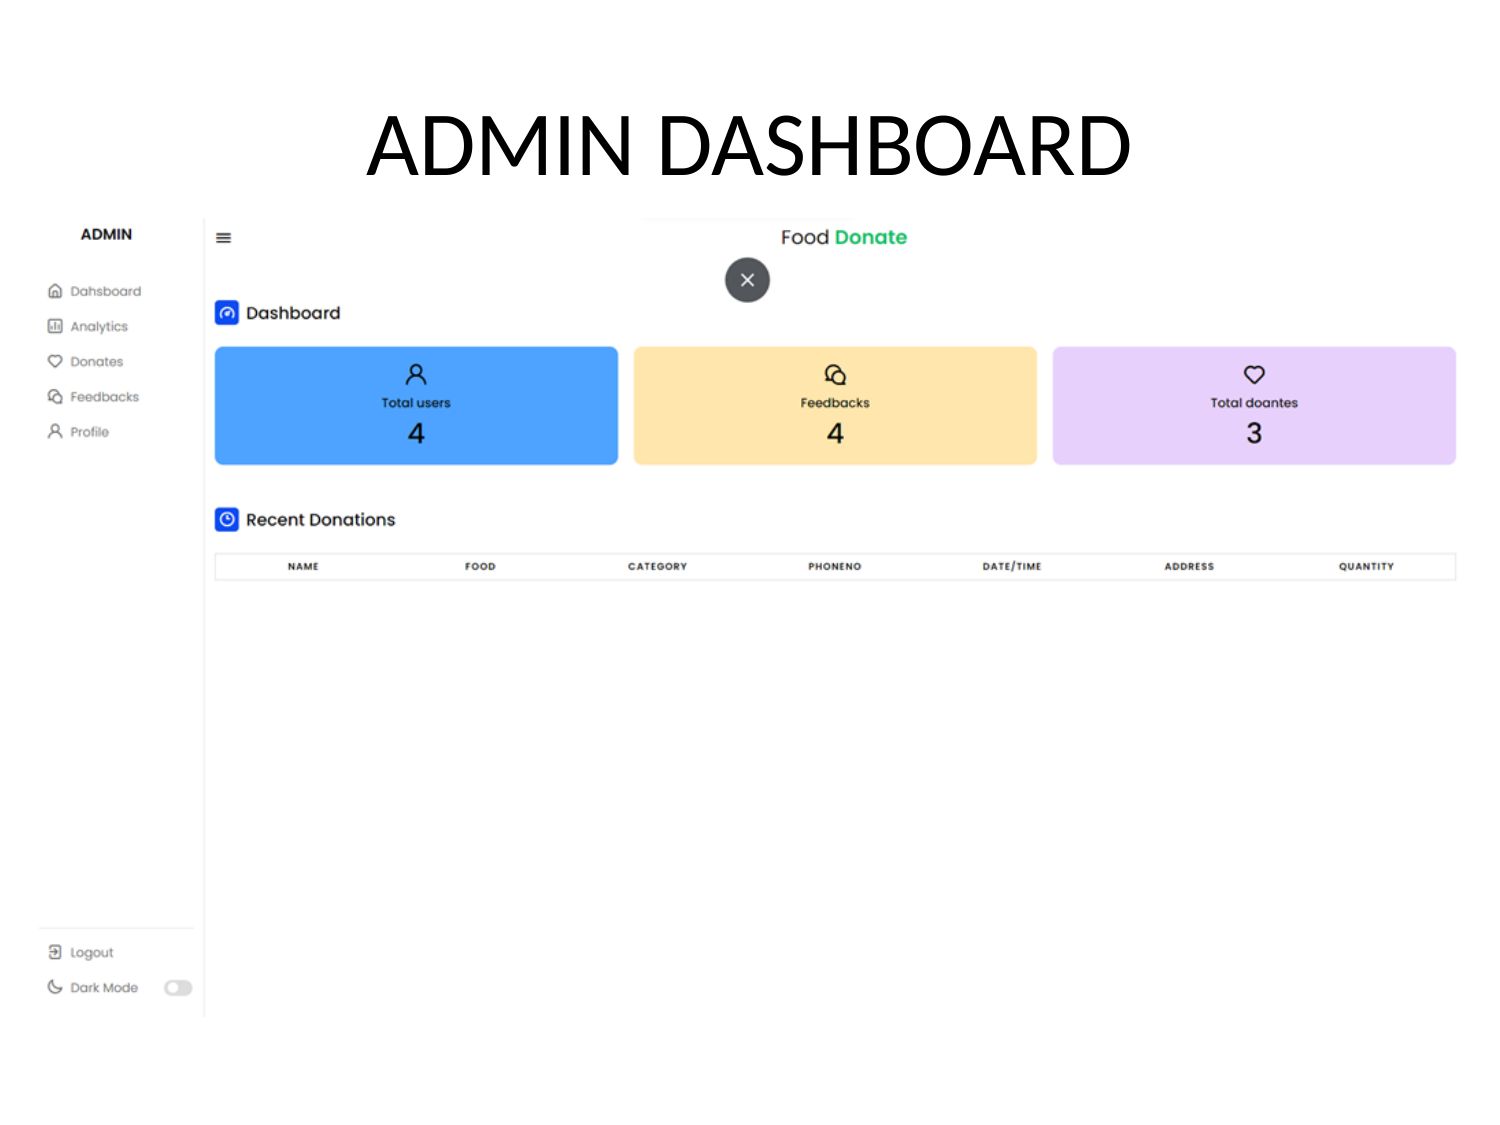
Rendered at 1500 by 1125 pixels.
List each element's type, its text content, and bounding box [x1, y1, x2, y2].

picture [34, 218, 1466, 1017]
title ADMIN DASHBOARD [75, 45, 1425, 216]
